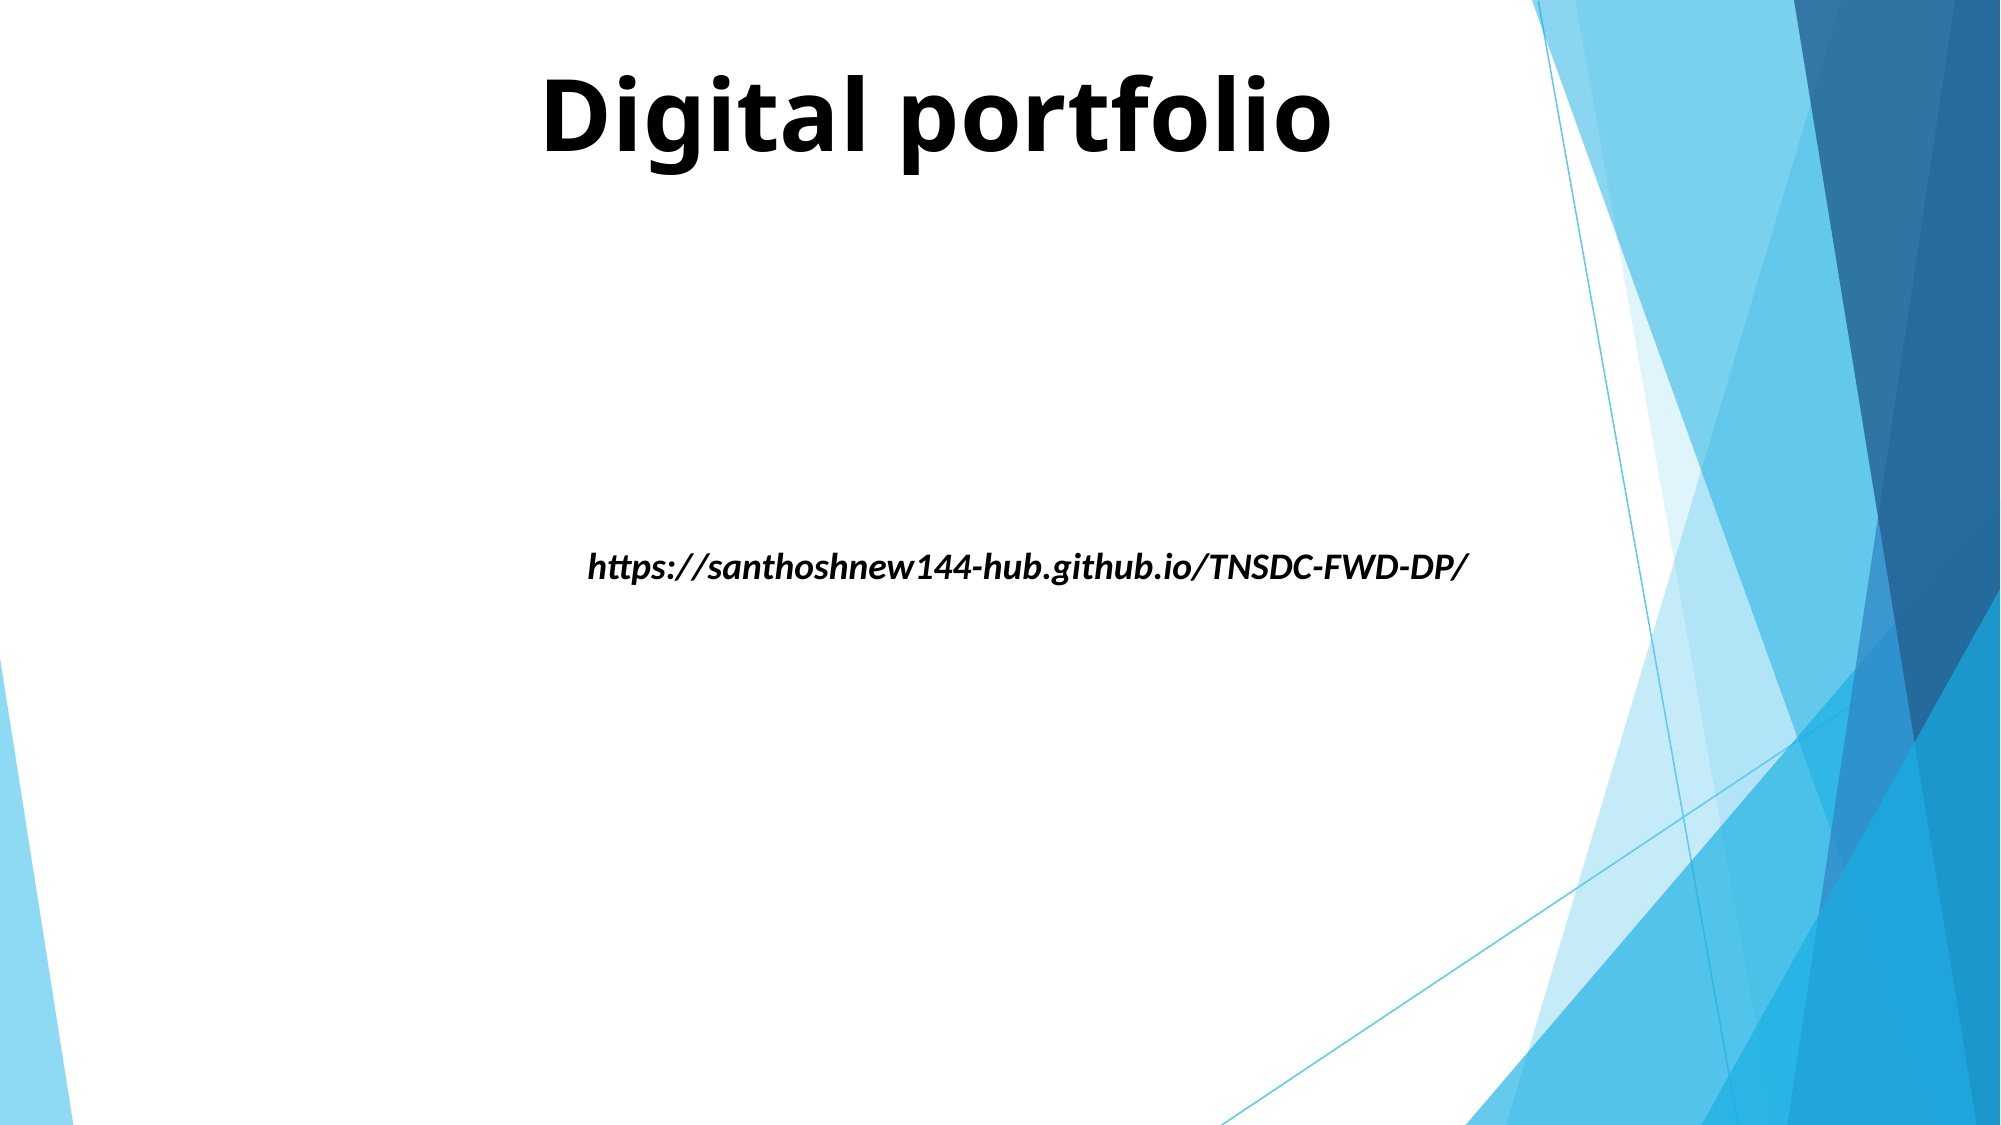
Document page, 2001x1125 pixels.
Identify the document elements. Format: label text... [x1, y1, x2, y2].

text_box https://santhoshnew144-hub.github.io/TNSDC-FWD-DP/ [572, 534, 1719, 595]
title Digital portfolio [538, 51, 2000, 176]
